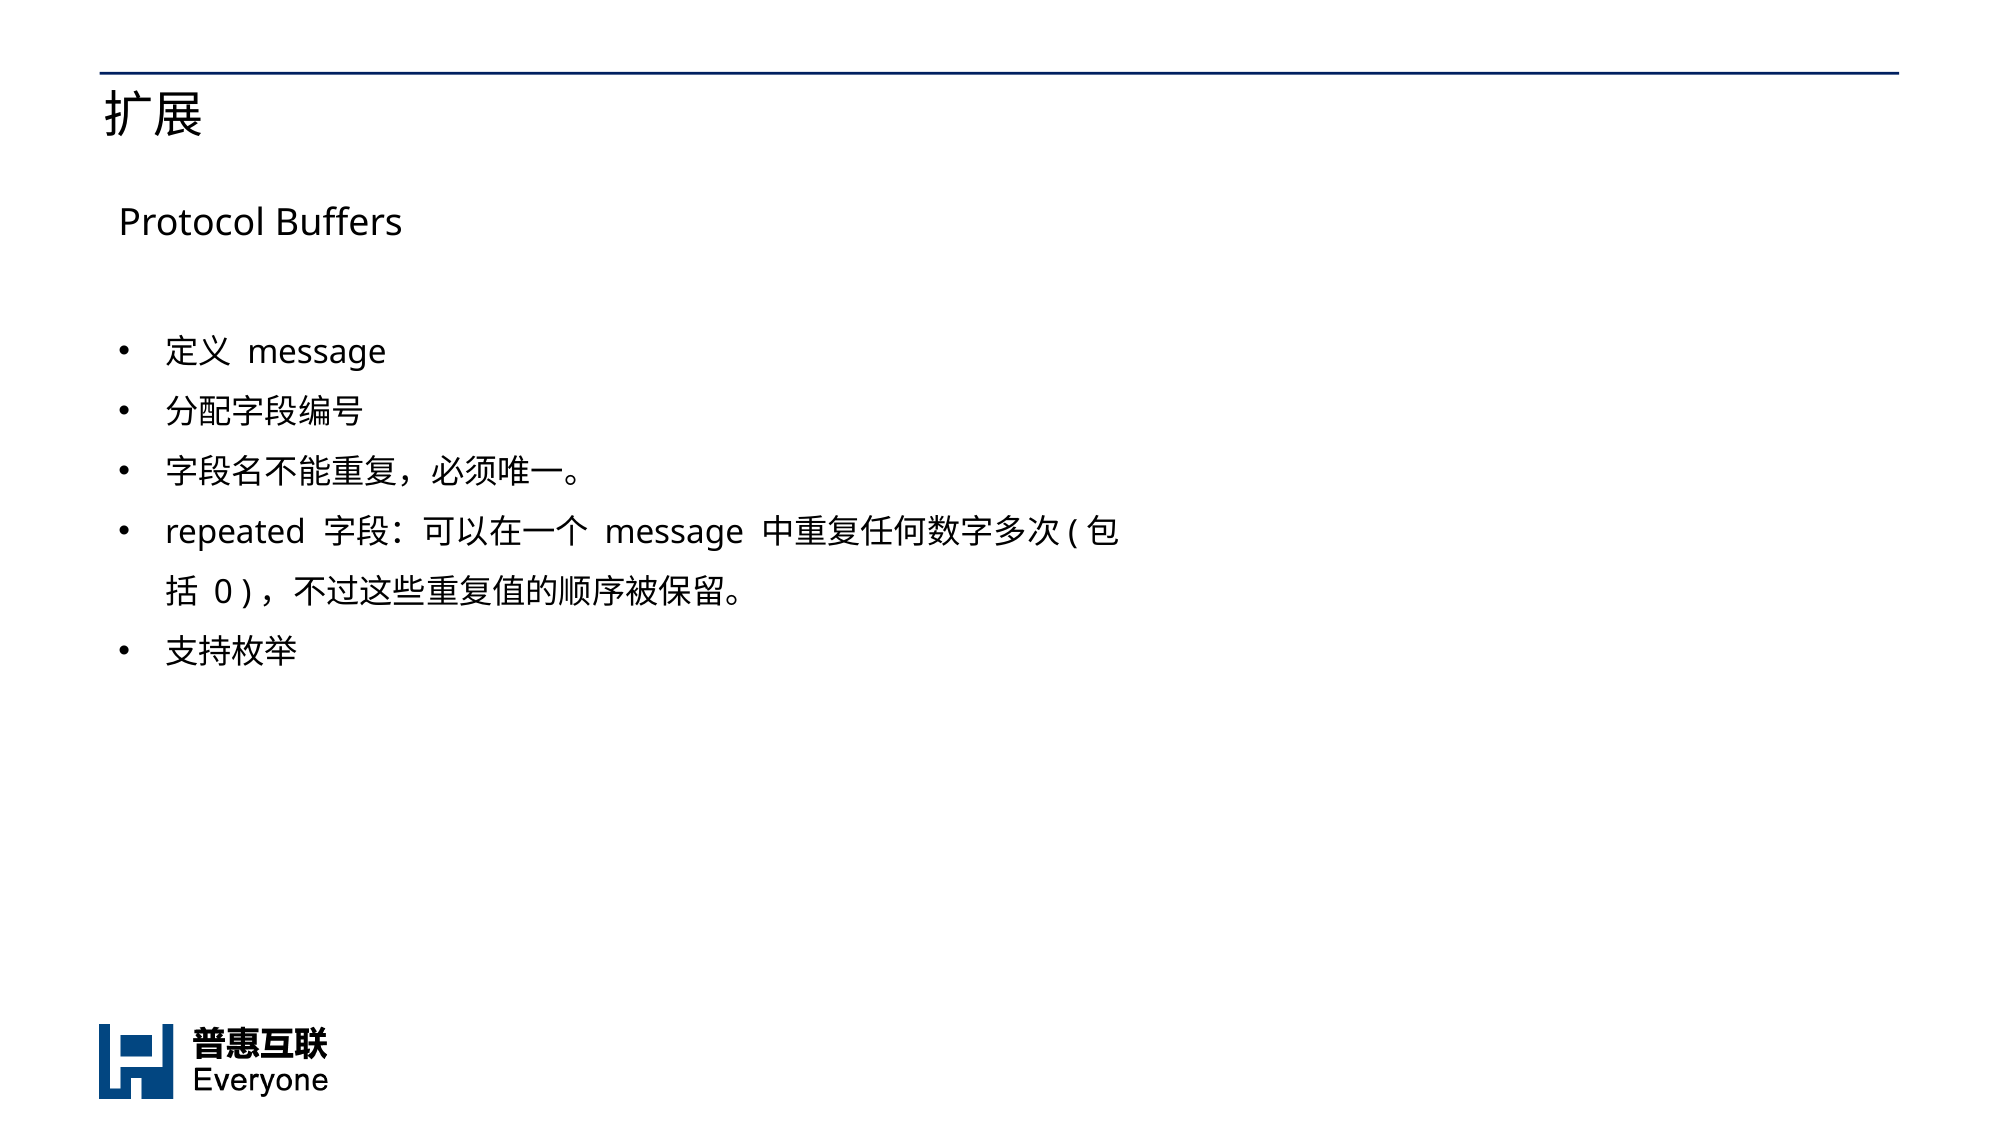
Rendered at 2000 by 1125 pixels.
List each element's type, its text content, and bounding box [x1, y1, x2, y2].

picture [99, 1024, 328, 1099]
text_box Protocol Buffers 定义 message 分配字段编号 字段名不能重复，必须唯一。 repeated 字段：可以在一个 message 中重复任何数字多次(包括 0 )，不过这些重复值的顺序被保留。 支持枚举 [103, 168, 1167, 797]
title 扩展 [103, 88, 1903, 229]
